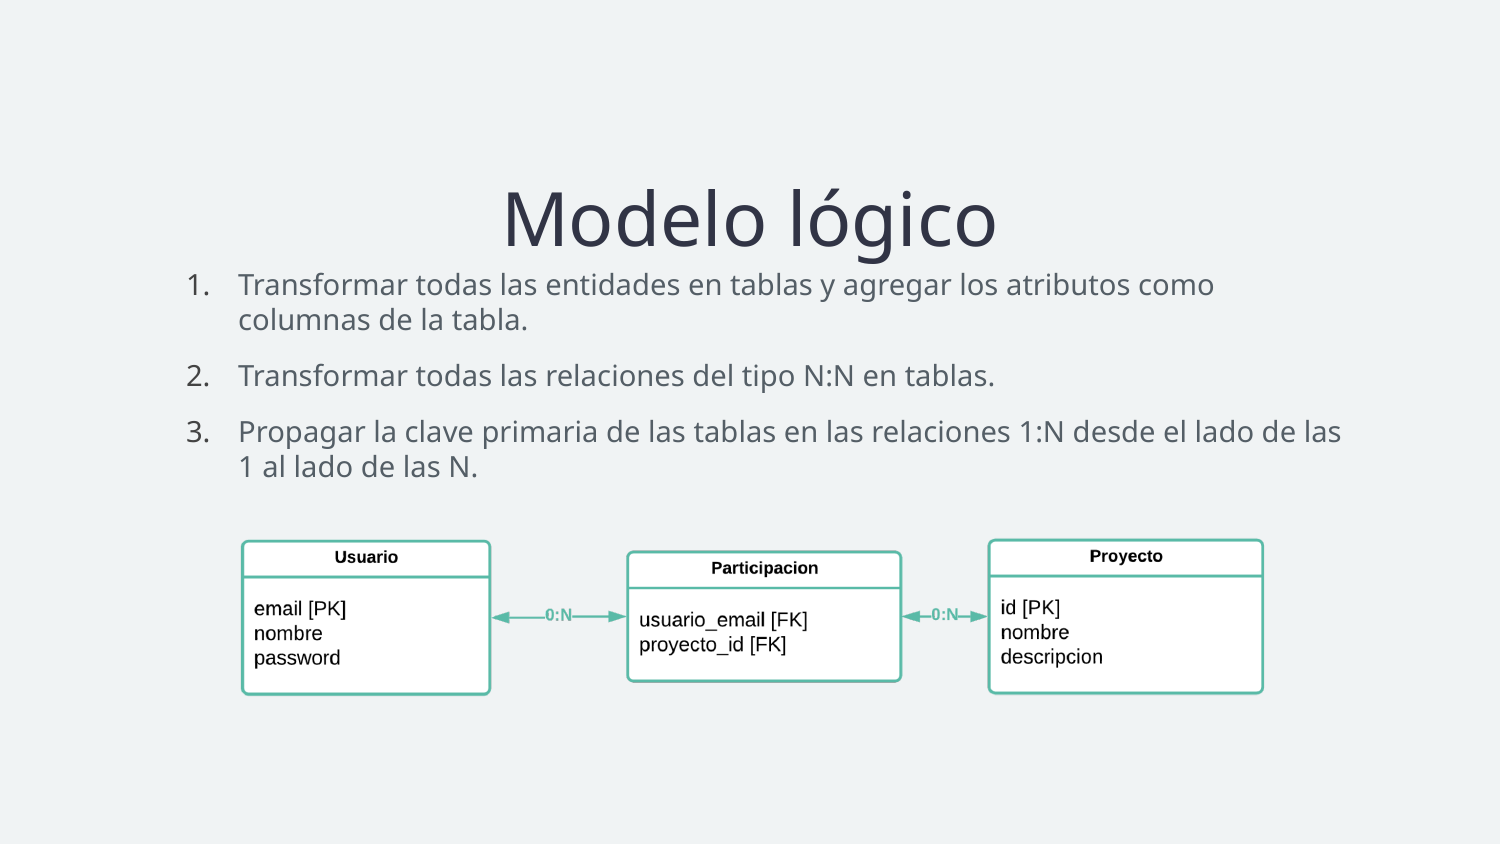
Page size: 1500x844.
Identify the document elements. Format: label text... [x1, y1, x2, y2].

title Modelo lógico [118, 156, 1382, 237]
list Transformar todas las entidades en tablas y agregar los atributos como columnas de la tabla. Transformar todas las relaciones del tipo N:N en tablas. Propagar la clave primaria de las tablas en las relaciones 1:N desde el lado de las 1 al lado de las N. [118, 251, 1382, 443]
picture [217, 516, 1283, 717]
